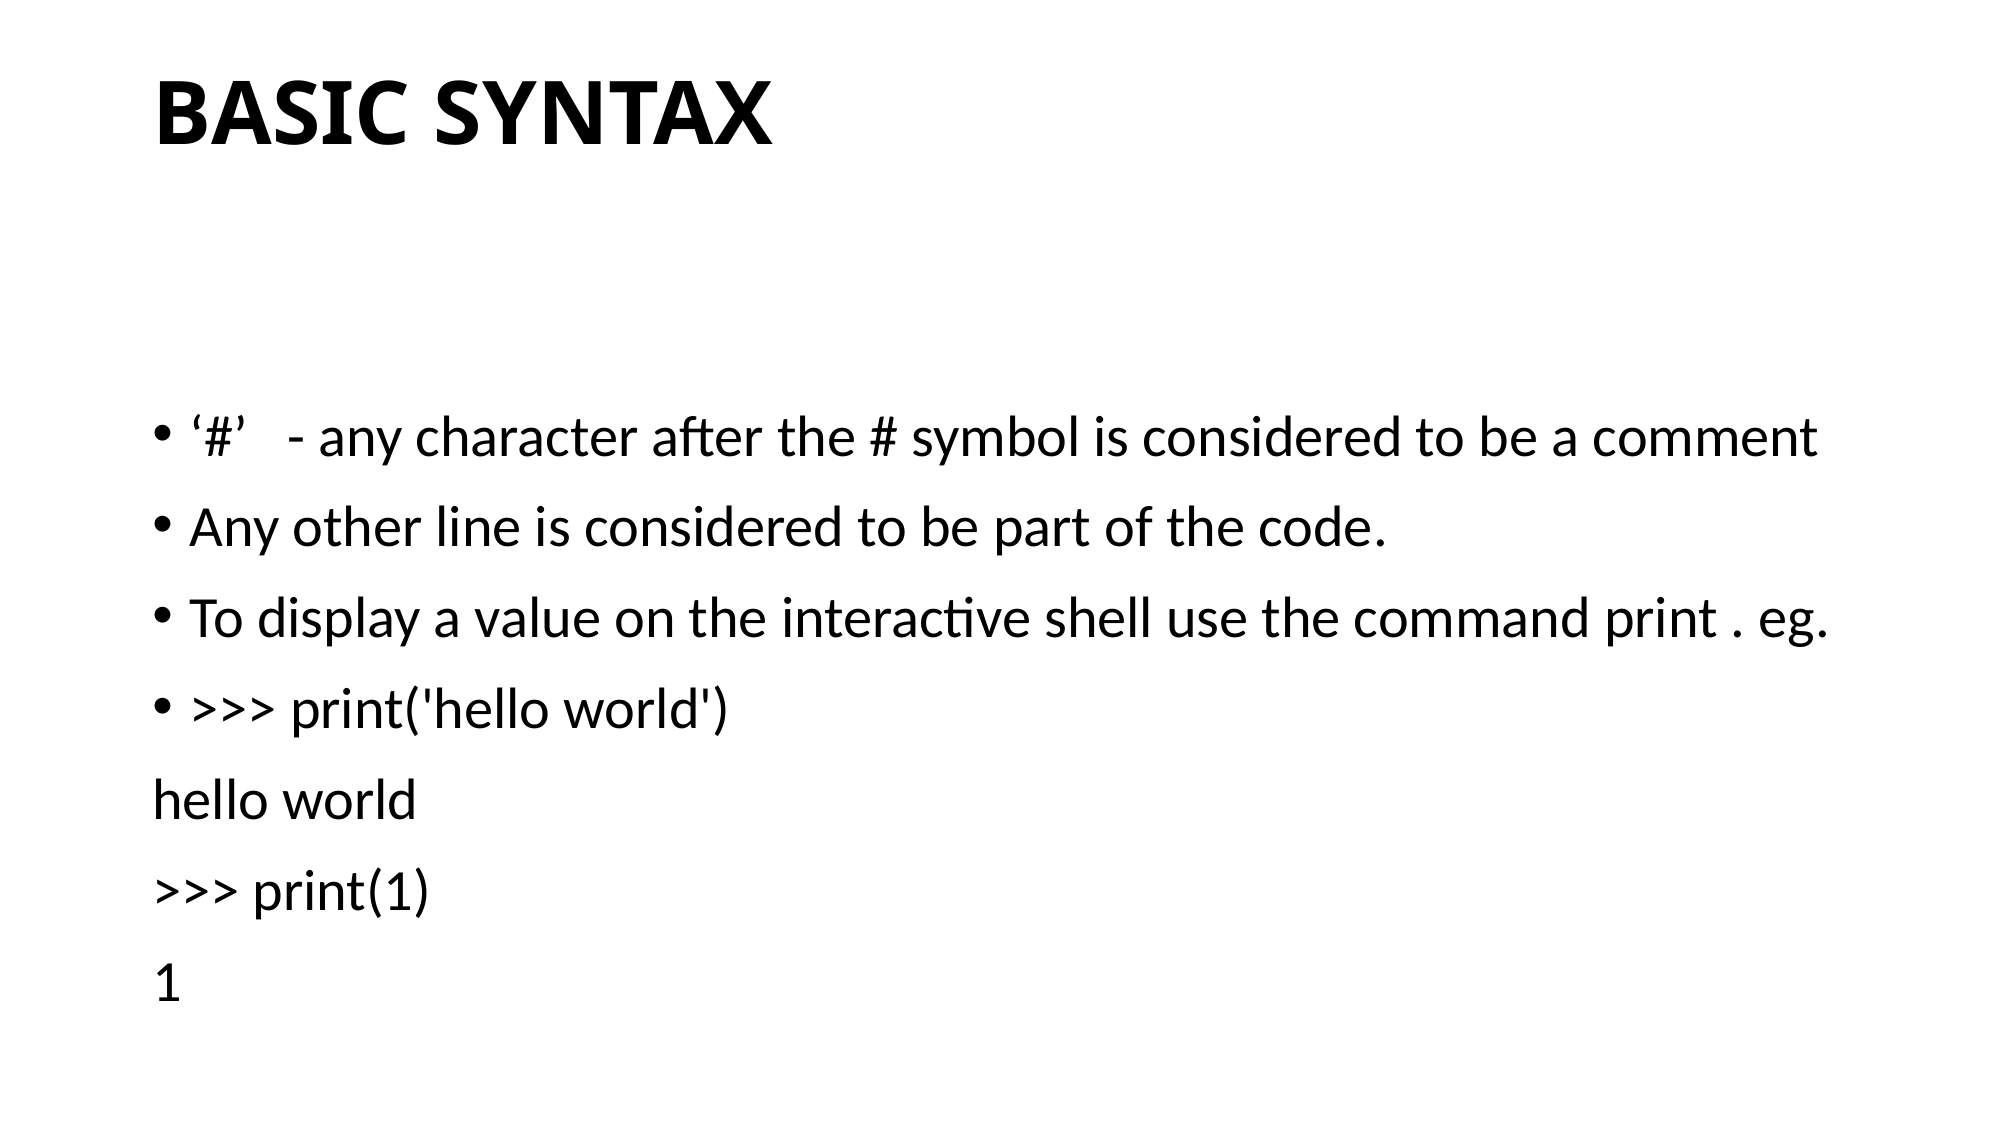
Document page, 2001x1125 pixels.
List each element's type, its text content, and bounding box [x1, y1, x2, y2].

title BASIC SYNTAX [137, 59, 1863, 278]
list ‘#’ - any character after the # symbol is considered to be a comment Any other line is considered to be part of the code. To display a value on the interactive shell use the command print . eg. >>> print('hello world') hello world >>> print(1) 1 [137, 299, 1863, 1014]
